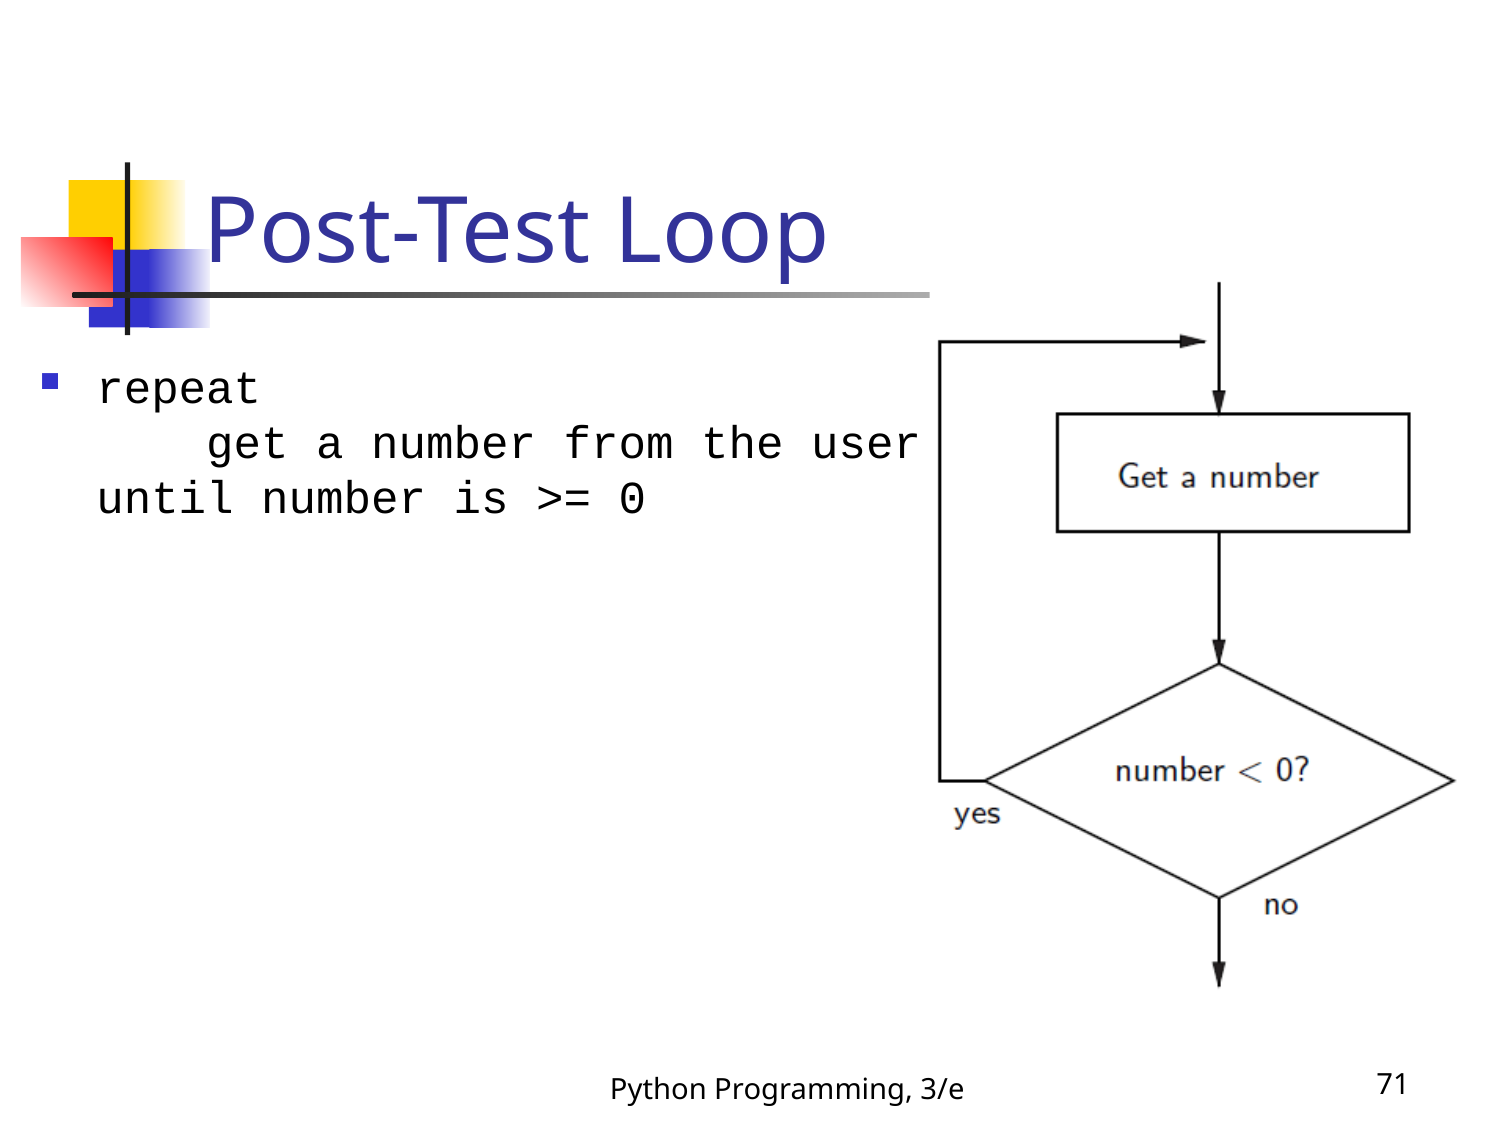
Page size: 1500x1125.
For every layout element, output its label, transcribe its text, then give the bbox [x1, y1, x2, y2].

footer Python Programming, 3/e [549, 1037, 1026, 1113]
title Post-Test Loop [188, 101, 1468, 289]
slide_number 71 [1112, 1037, 1426, 1113]
picture [929, 262, 1468, 1000]
list repeat get a number from the user until number is >= 0 [24, 350, 924, 532]
